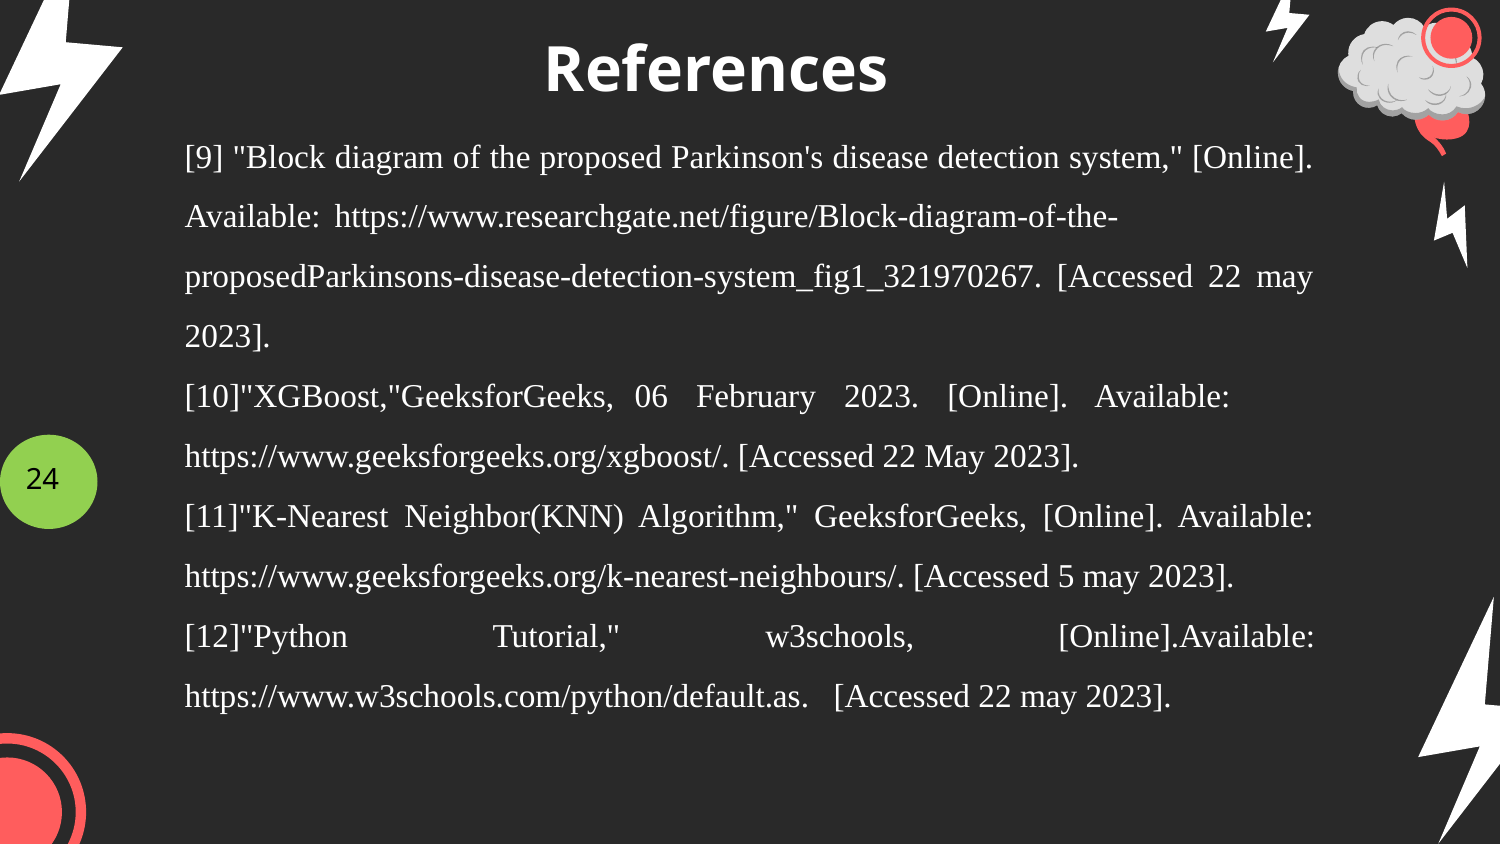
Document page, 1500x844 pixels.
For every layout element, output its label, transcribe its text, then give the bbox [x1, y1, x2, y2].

text_box 24 [11, 452, 131, 503]
title References [43, 13, 1389, 108]
text_box [9] "Block diagram of the proposed Parkinson's disease detection system," [Online]. Available: https://www.researchgate.net/figure/Block-diagram-of-the-proposedParkinsons-disease-detection-system_fig1_321970267. [Accessed 22 may 2023]. [10]"XGBoost,"GeeksforGeeks, 06 February 2023. [Online]. Available: https://www.geeksforgeeks.org/xgboost/. [Accessed 22 May 2023]. [11]"K-Nearest Neighbor(KNN) Algorithm," GeeksforGeeks, [Online]. Available: https://www.geeksforgeeks.org/k-nearest-neighbours/. [Accessed 5 may 2023]. [12]"Python Tutorial," w3schools, [Online].Available: https://www.w3schools.com/python/default.as. [Accessed 22 may 2023]. [169, 107, 1331, 722]
